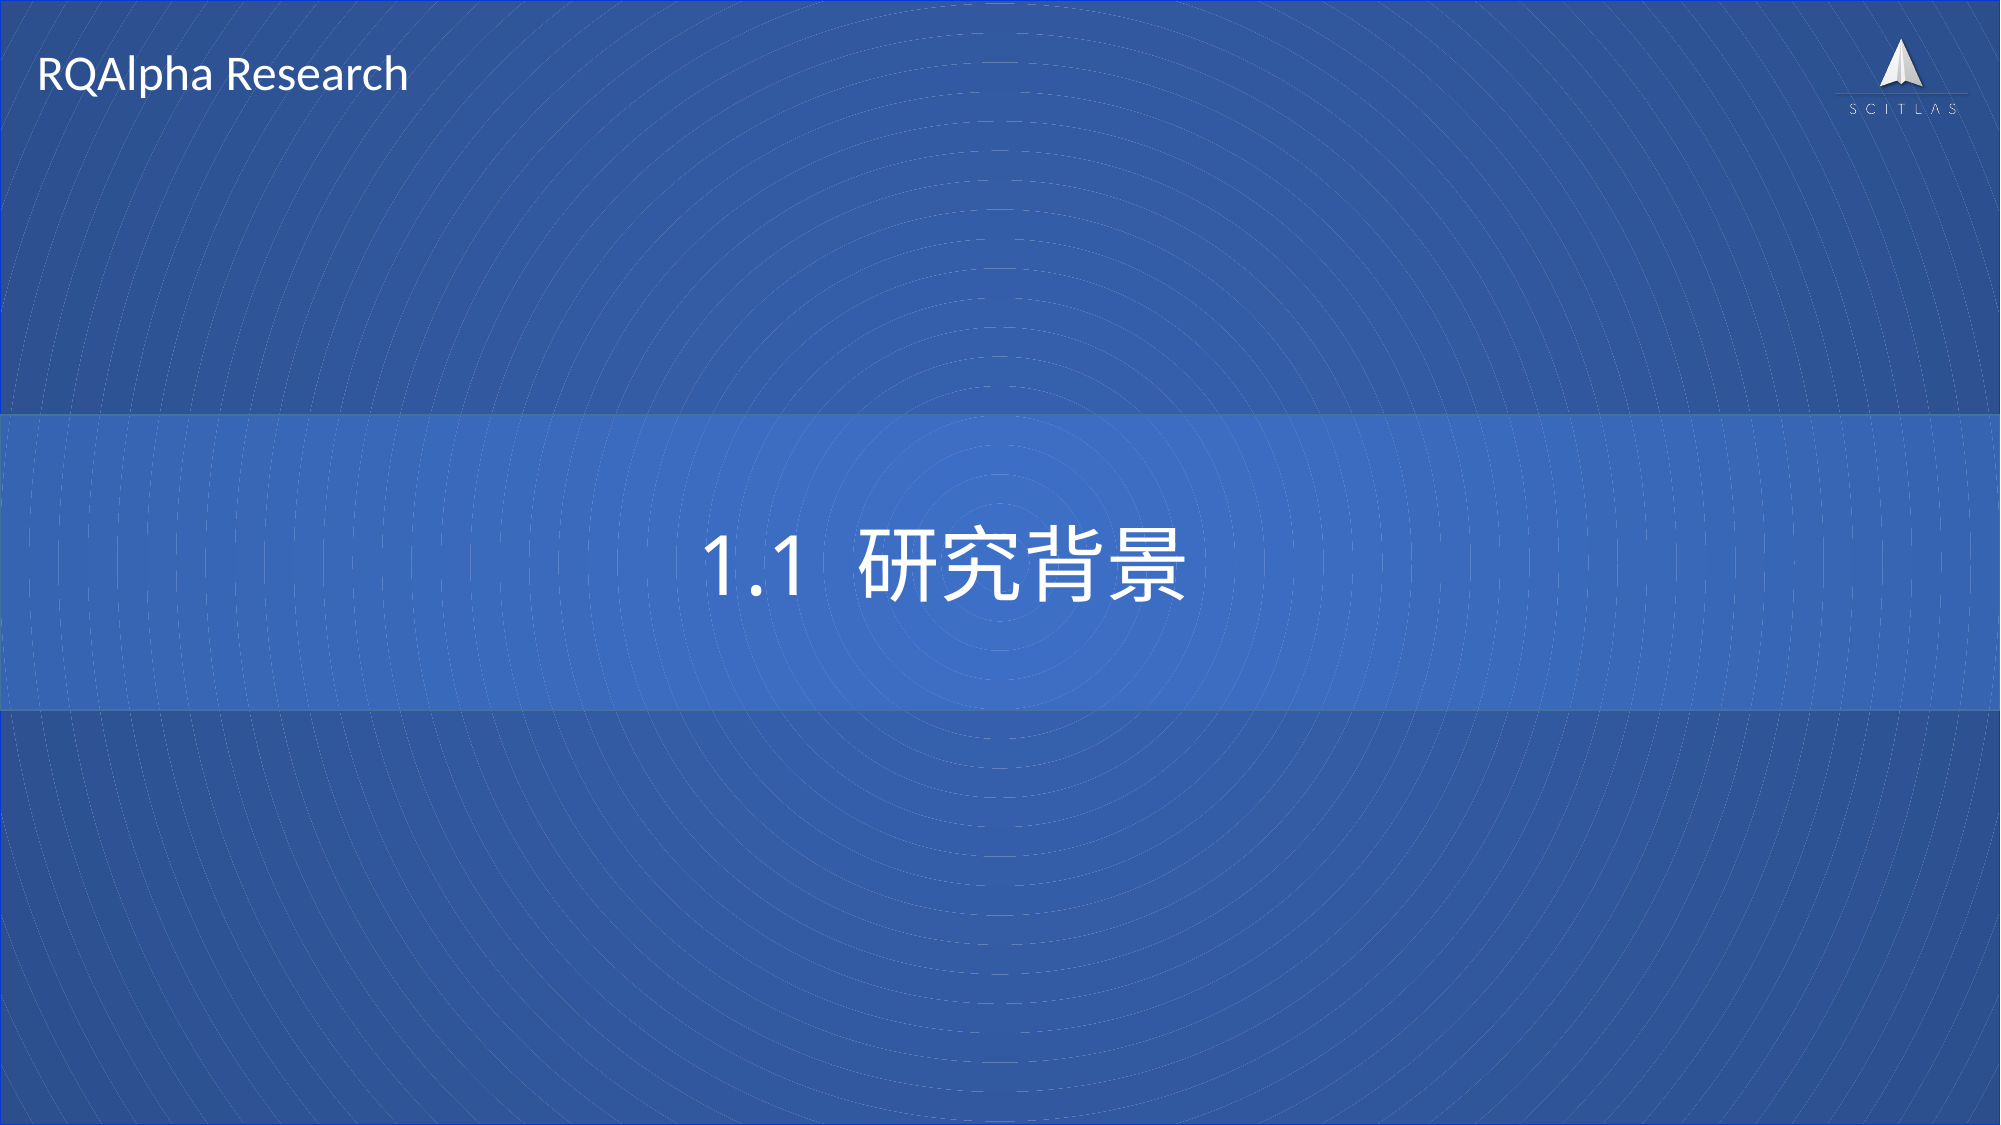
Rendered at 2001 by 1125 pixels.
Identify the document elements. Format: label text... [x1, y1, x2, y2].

text_box [0, 414, 2000, 711]
text_box [0, 711, 2000, 1125]
text_box 1.1 研究背景 [433, 504, 1455, 620]
text_box RQAlpha Research [22, 32, 778, 108]
text_box [0, 0, 2000, 414]
picture [1802, 0, 2000, 142]
